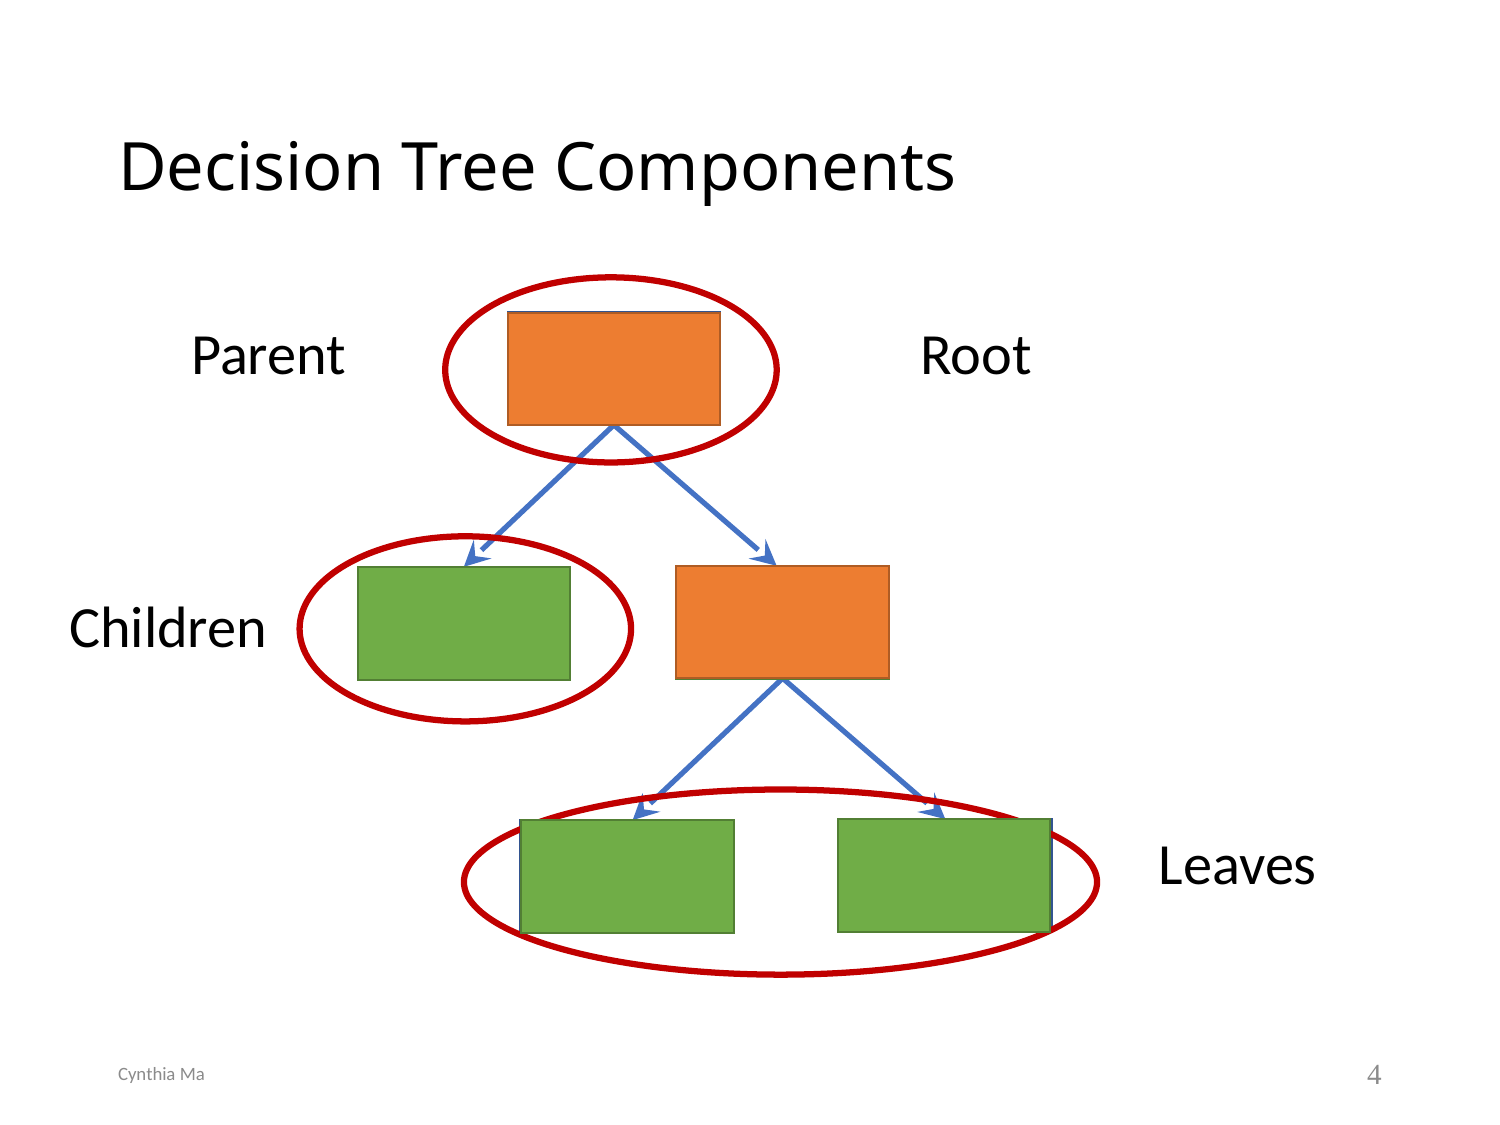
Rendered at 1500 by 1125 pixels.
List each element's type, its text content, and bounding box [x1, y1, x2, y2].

text_box [298, 557, 357, 701]
text_box Parent [176, 308, 377, 394]
text_box Children [54, 581, 296, 667]
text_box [357, 312, 1052, 933]
text_box [1052, 833, 1099, 931]
text_box [513, 933, 1048, 976]
slide_number Cynthia Ma [103, 1042, 441, 1103]
title Decision Tree Components [103, 59, 1397, 278]
text_box Root [905, 308, 1168, 394]
slide_number 4 [1059, 1042, 1397, 1103]
text_box [479, 276, 743, 312]
text_box Leaves [1143, 819, 1406, 904]
